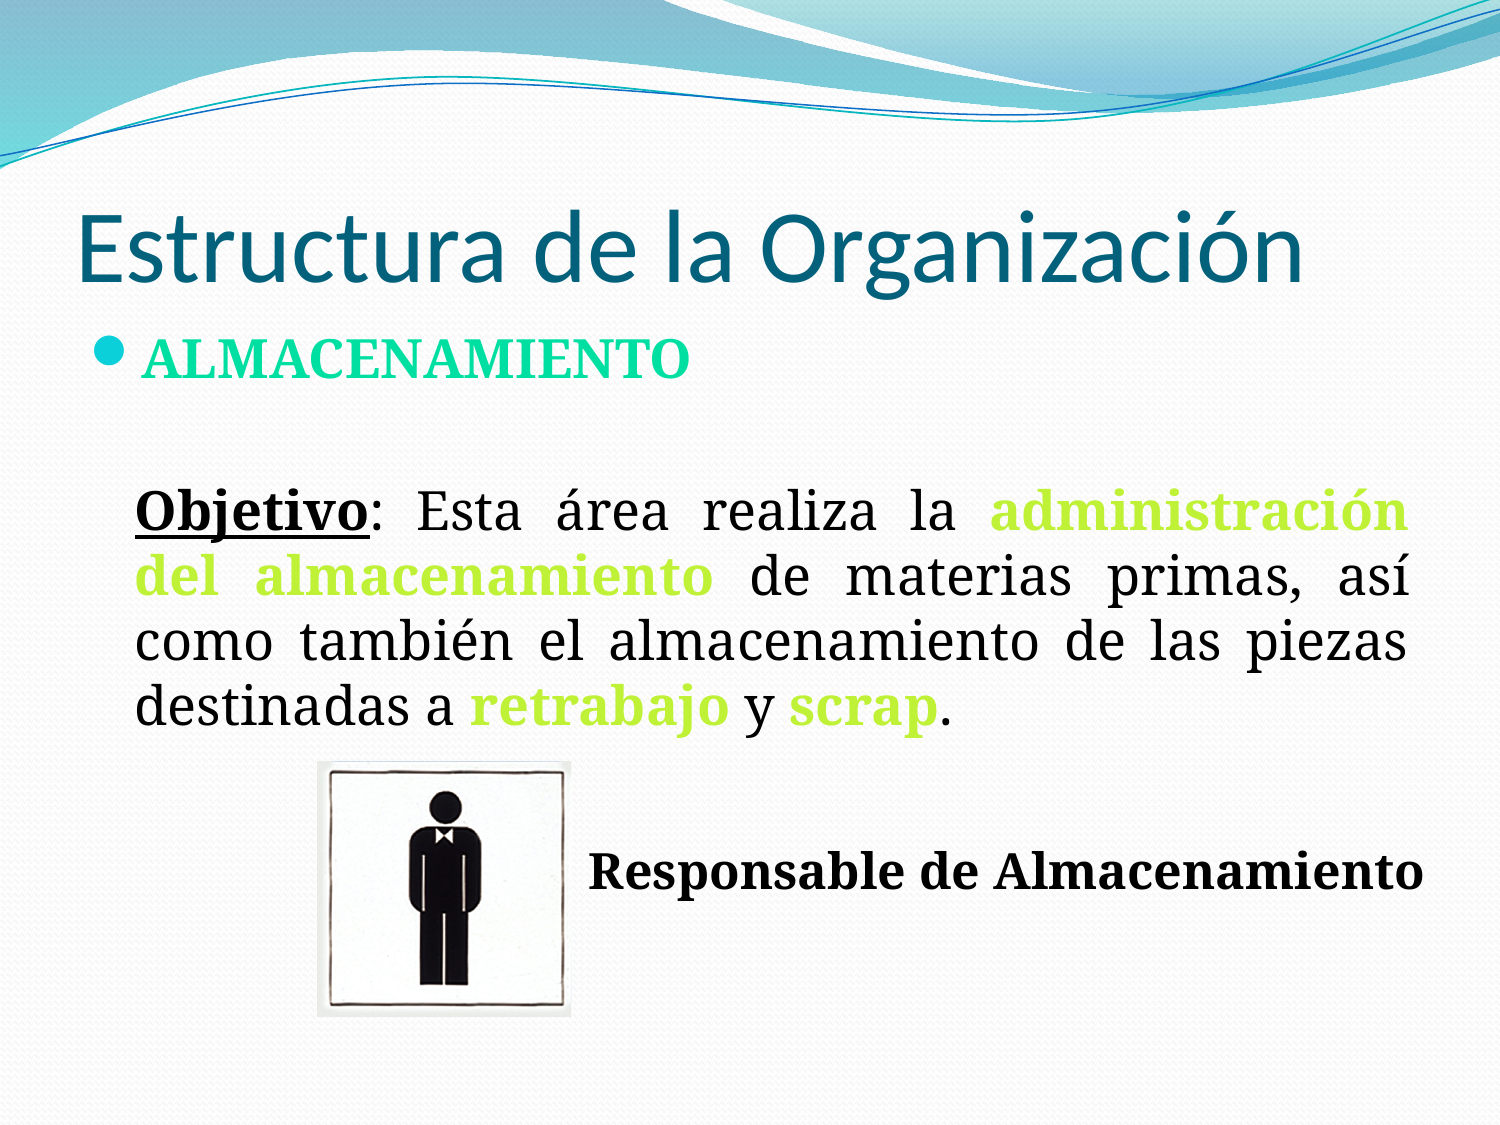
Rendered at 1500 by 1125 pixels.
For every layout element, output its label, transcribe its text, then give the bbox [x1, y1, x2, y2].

title Estructura de la Organización [75, 115, 1425, 303]
picture [316, 761, 572, 1018]
text_box [309, 762, 578, 1030]
text_box Responsable de Almacenamiento [579, 831, 1454, 907]
list Almacenamiento Objetivo: Esta área realiza la administración del almacenamiento de materias primas, así como también el almacenamiento de las piezas destinadas a retrabajo y scrap. [75, 317, 1425, 1038]
